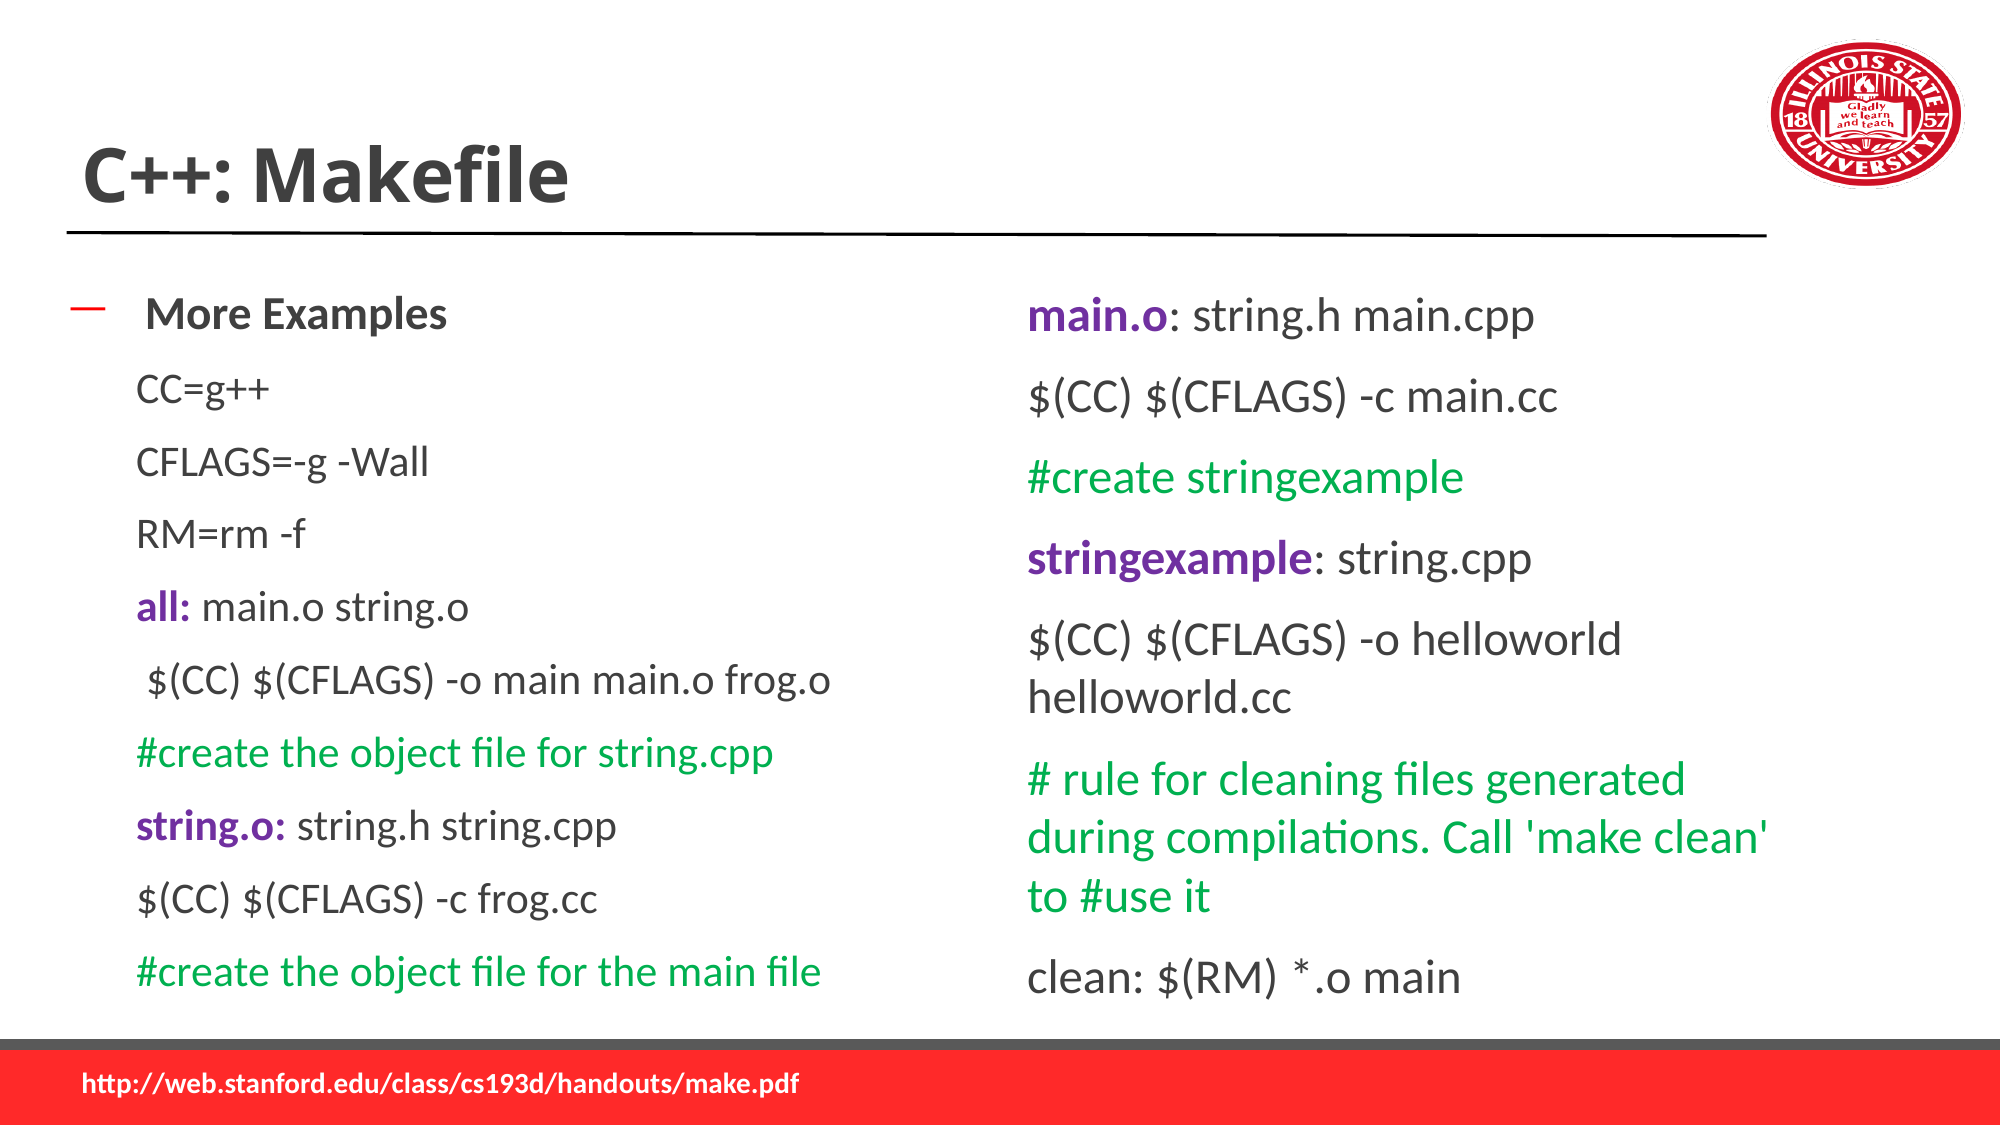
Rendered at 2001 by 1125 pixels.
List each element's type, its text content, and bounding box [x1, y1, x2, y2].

title C++: Makefile [66, 47, 1767, 225]
text_box http://web.stanford.edu/class/cs193d/handouts/make.pdf [66, 1056, 821, 1107]
list More Examples CC=g++ CFLAGS=-g -Wall RM=rm -f all: main.o string.o $(CC) $(CFLAGS) -o main main.o frog.o #create the object file for string.cpp string.o: string.h string.cpp $(CC) $(CFLAGS) -c frog.cc #create the object file for the main file [66, 275, 917, 1013]
picture [1766, 39, 1965, 189]
list main.o: string.h main.cpp $(CC) $(CFLAGS) -c main.cc #create stringexample stringexample: string.cpp $(CC) $(CFLAGS) -o helloworld helloworld.cc # rule for cleaning files generated during compilations. Call 'make clean' to #use it clean: $(RM) *.o main [950, 275, 1800, 1013]
